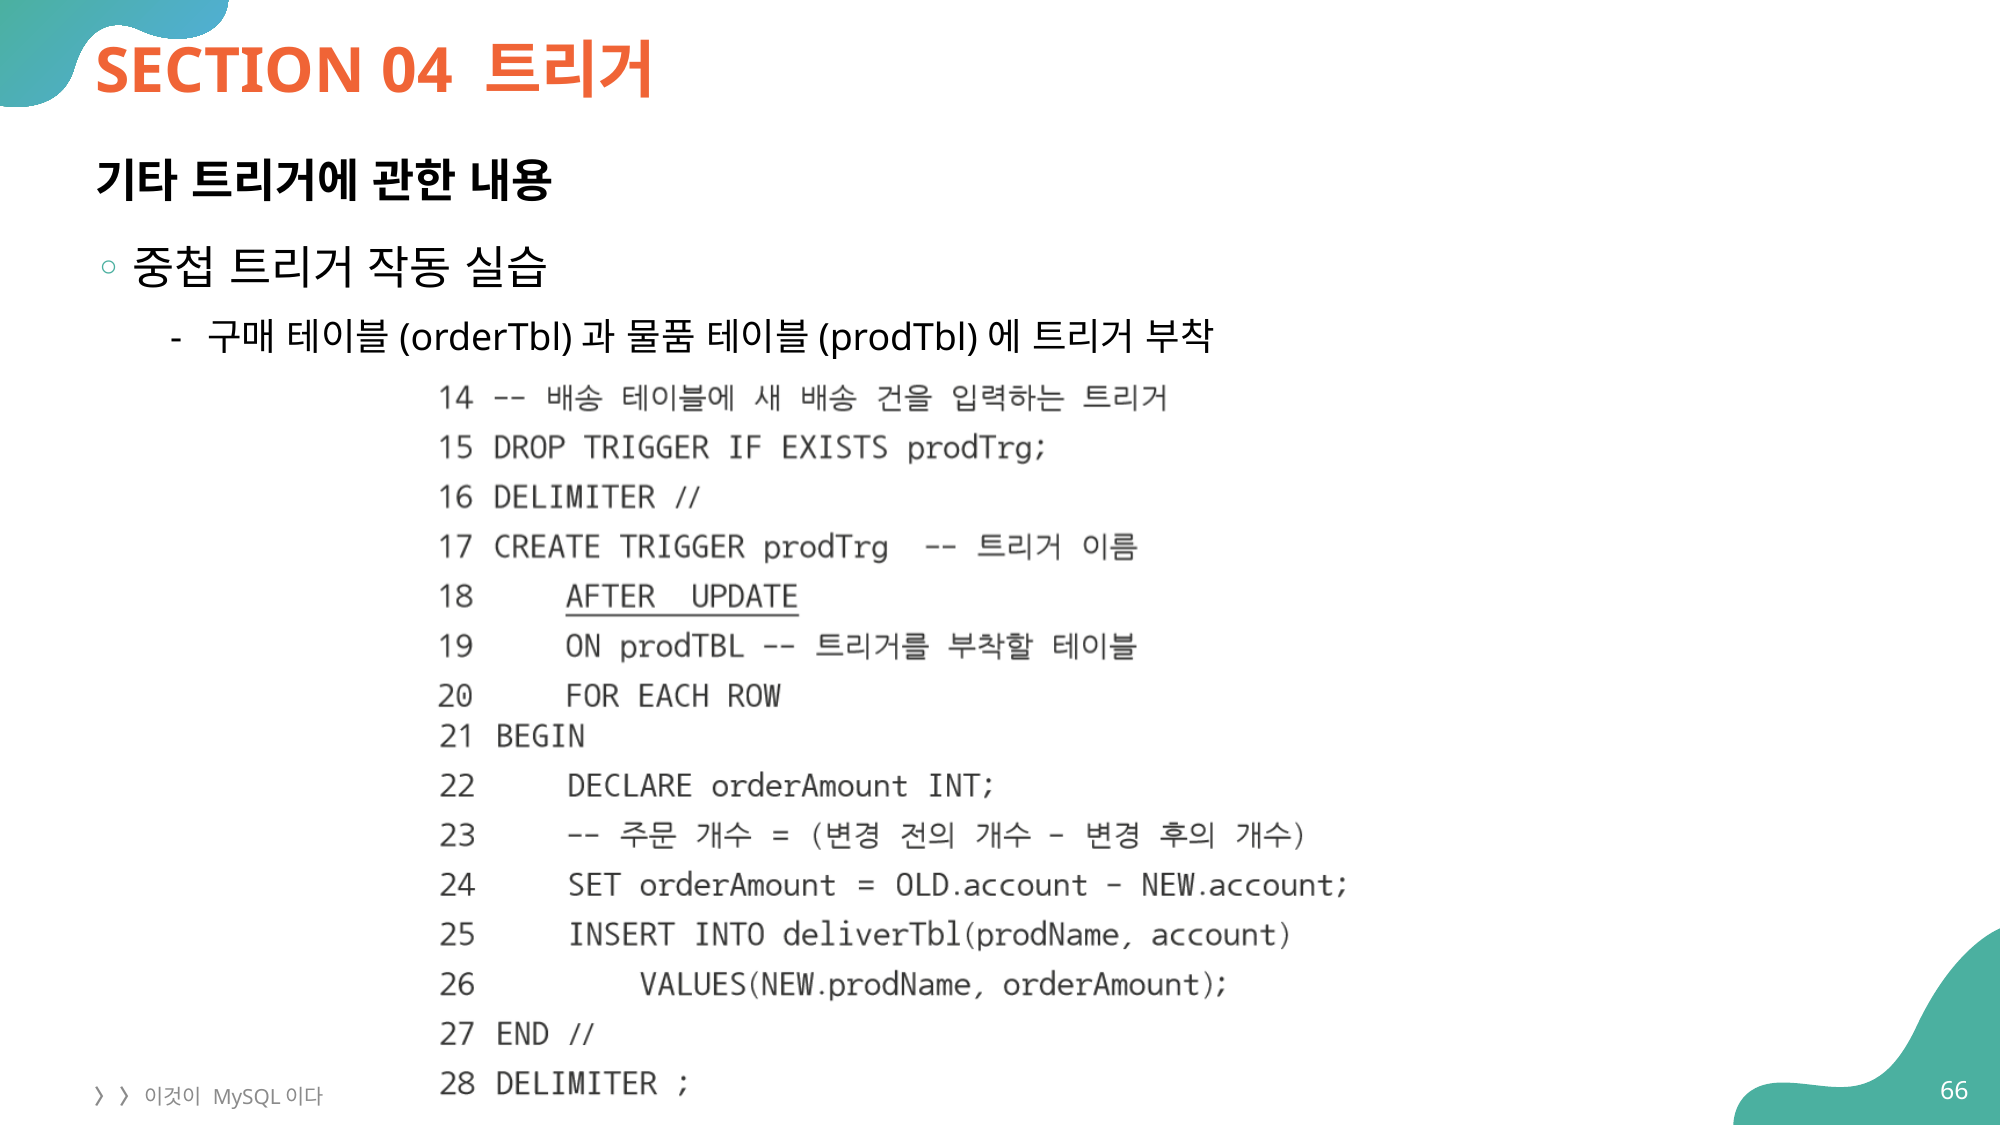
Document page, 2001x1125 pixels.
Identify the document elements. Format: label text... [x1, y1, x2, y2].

list 기타 트리거에 관한 내용 중첩 트리거 작동 실습 구매 테이블(orderTbl)과 물품 테이블(prodTbl)에 트리거 부착 [79, 133, 1931, 1062]
slide_number 66 [1917, 1061, 1984, 1122]
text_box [431, 382, 1352, 1105]
footer 〉 〉 이것이 MySQL이다 [79, 1078, 755, 1114]
title SECTION 04 트리거 [79, 17, 1931, 128]
